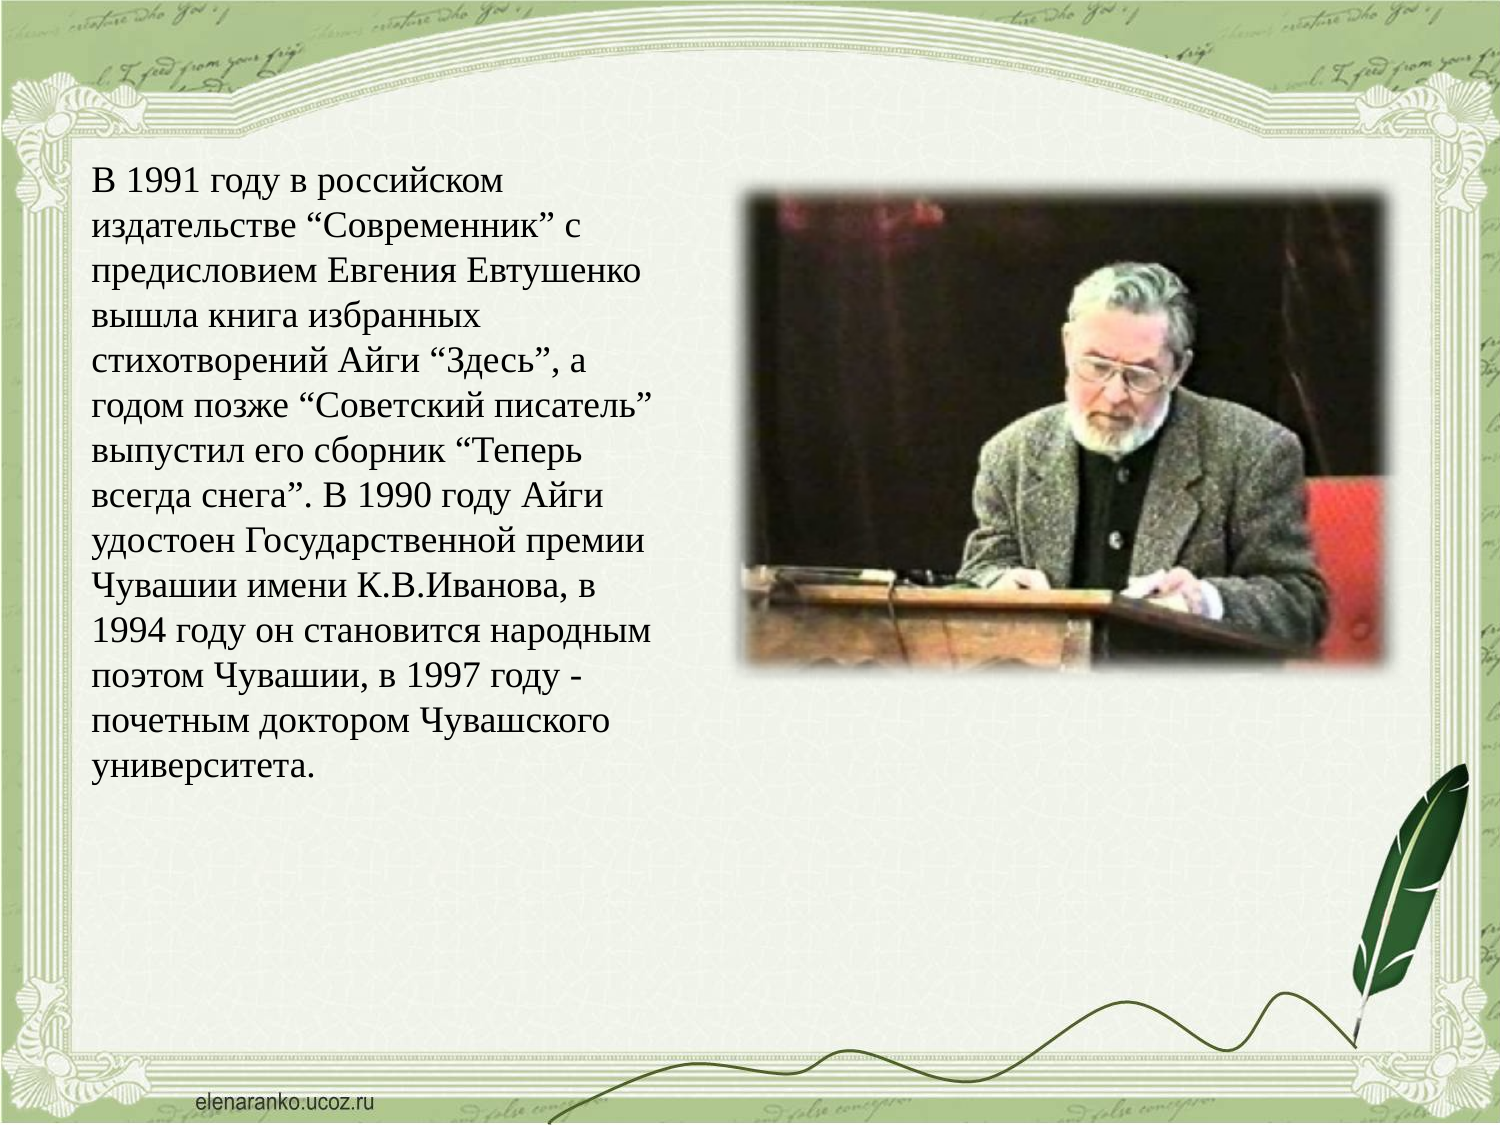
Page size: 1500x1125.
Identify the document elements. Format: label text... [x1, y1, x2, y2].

text_box В 1991 году в российском издательстве “Современник” с предисловием Евгения Евтушенко вышла книга избранных стихотворений Айги “Здесь”, а годом позже “Советский писатель” выпустил его сборник “Теперь всегда снега”. В 1990 году Айги удостоен Государственной премии Чувашии имени К.В.Иванова, в 1994 году он становится народным поэтом Чувашии, в 1997 году - почетным доктором Чувашского университета. [76, 148, 691, 793]
picture [0, 0, 1500, 1125]
